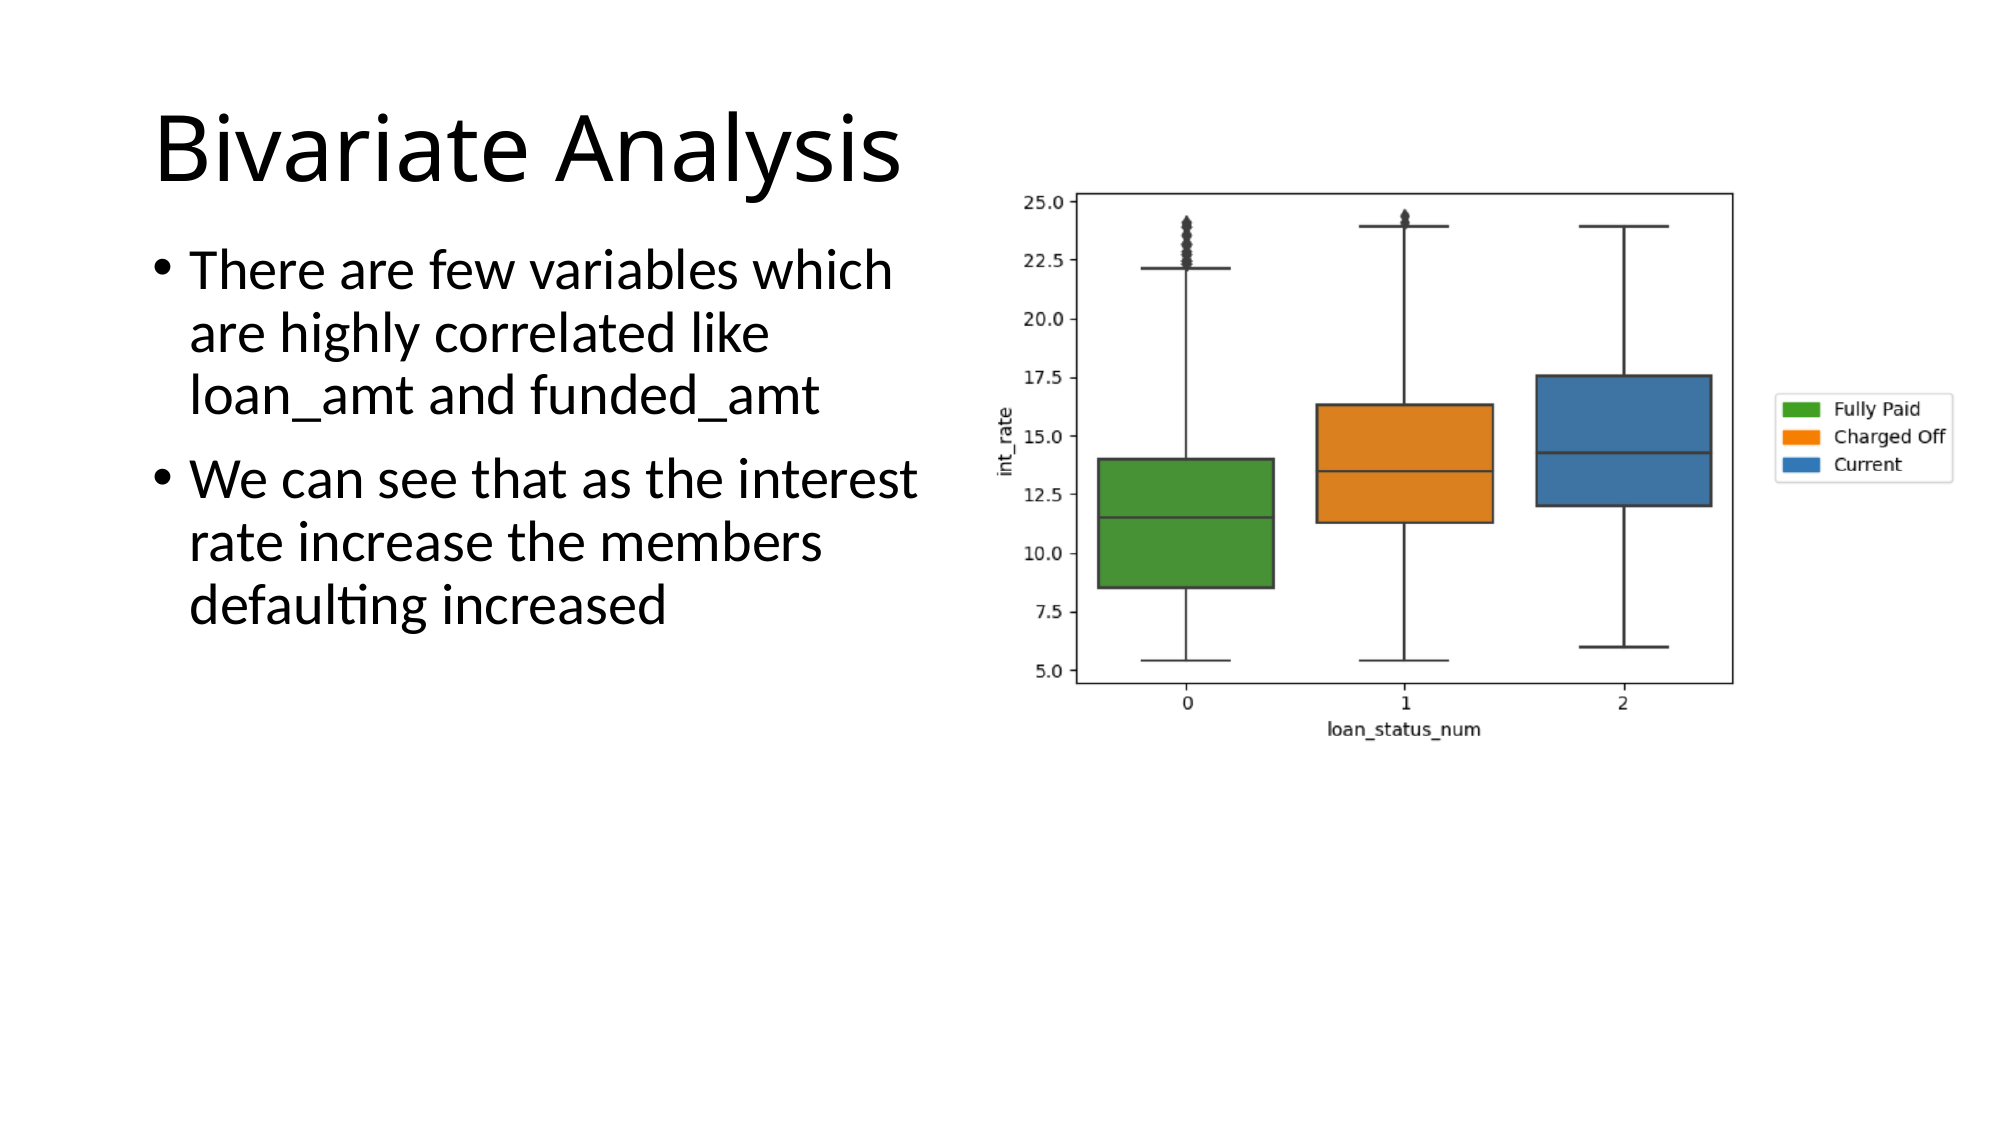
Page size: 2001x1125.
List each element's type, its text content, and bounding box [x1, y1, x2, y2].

picture [984, 175, 1963, 751]
title Bivariate Analysis [137, 59, 1863, 243]
list There are few variables which are highly correlated like loan_amt and funded_amt We can see that as the interest rate increase the members defaulting increased [137, 231, 964, 946]
